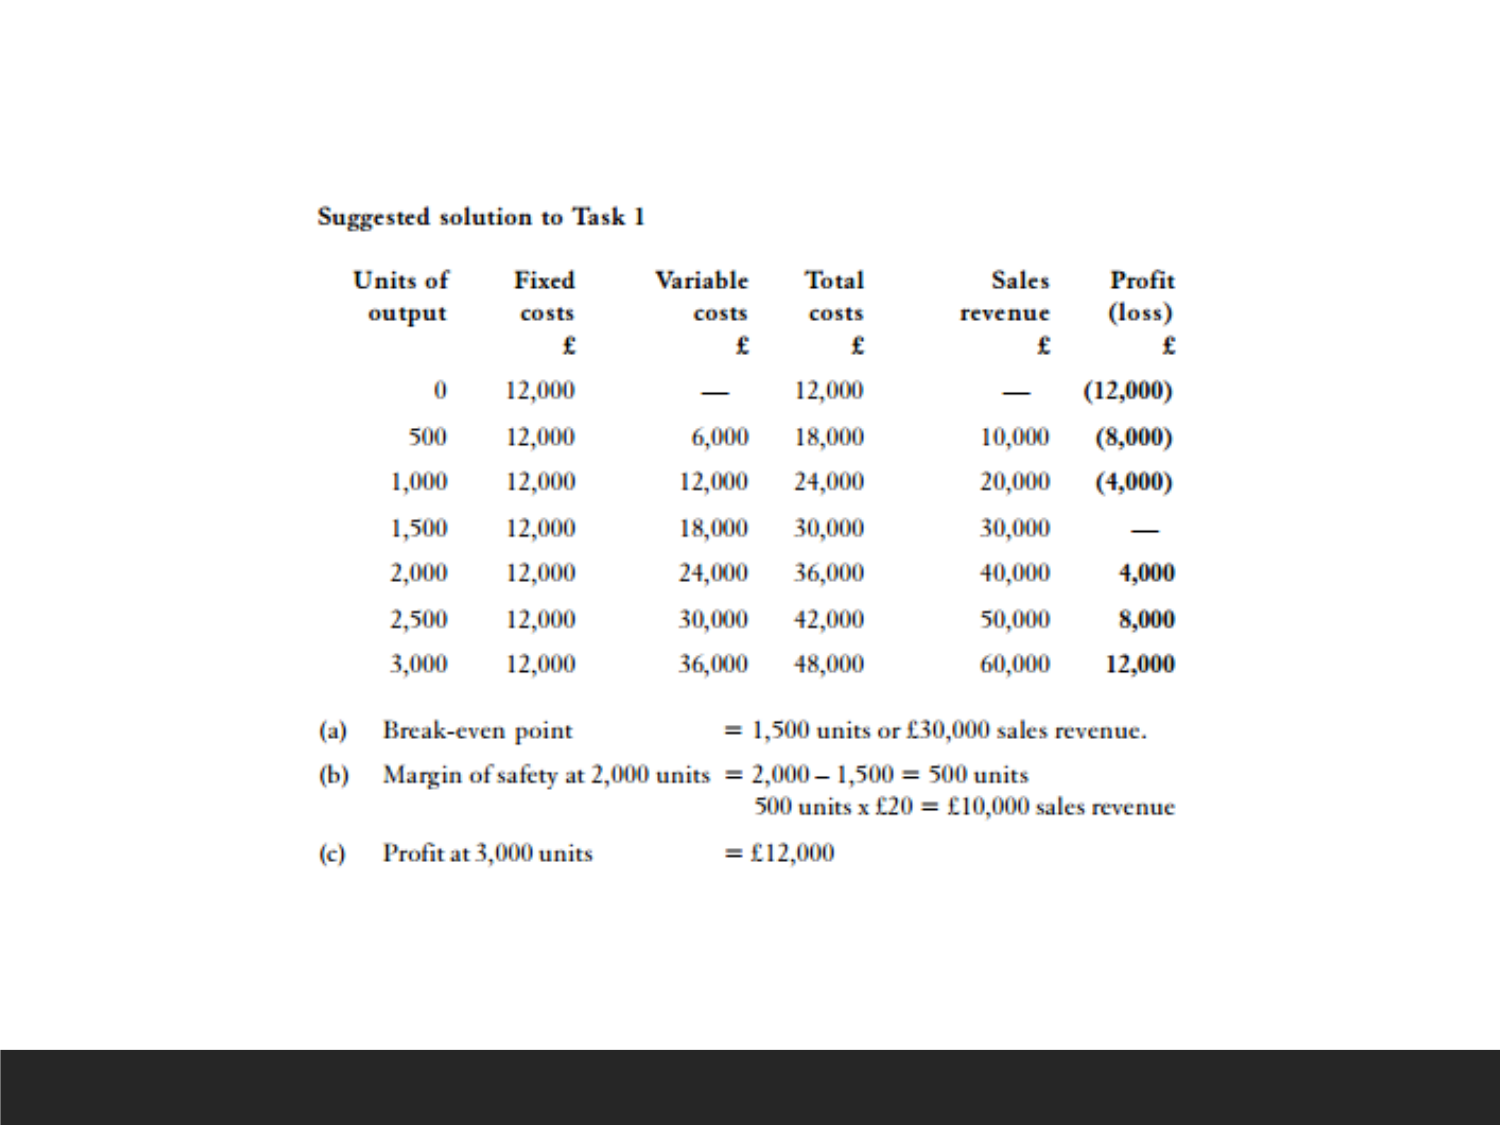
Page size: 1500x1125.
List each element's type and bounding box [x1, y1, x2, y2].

picture [288, 182, 1247, 916]
